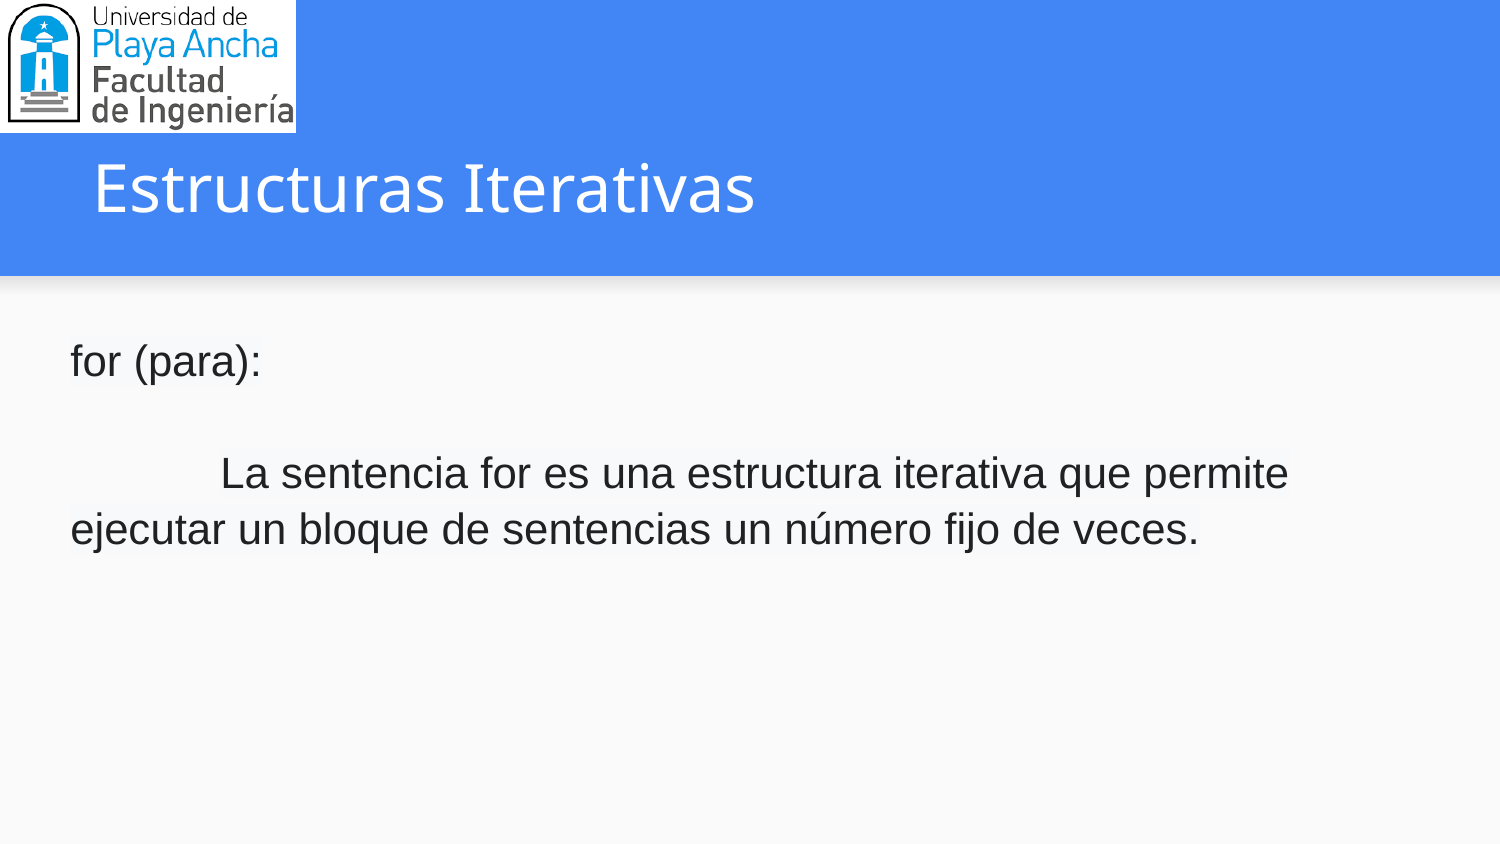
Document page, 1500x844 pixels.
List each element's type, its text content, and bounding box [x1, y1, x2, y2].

list for (para): La sentencia for es una estructura iterativa que permite ejecutar un bloque de sentencias un número fijo de veces. [55, 314, 1427, 828]
title Estructuras Iterativas [77, 121, 1427, 248]
picture [0, 0, 297, 133]
